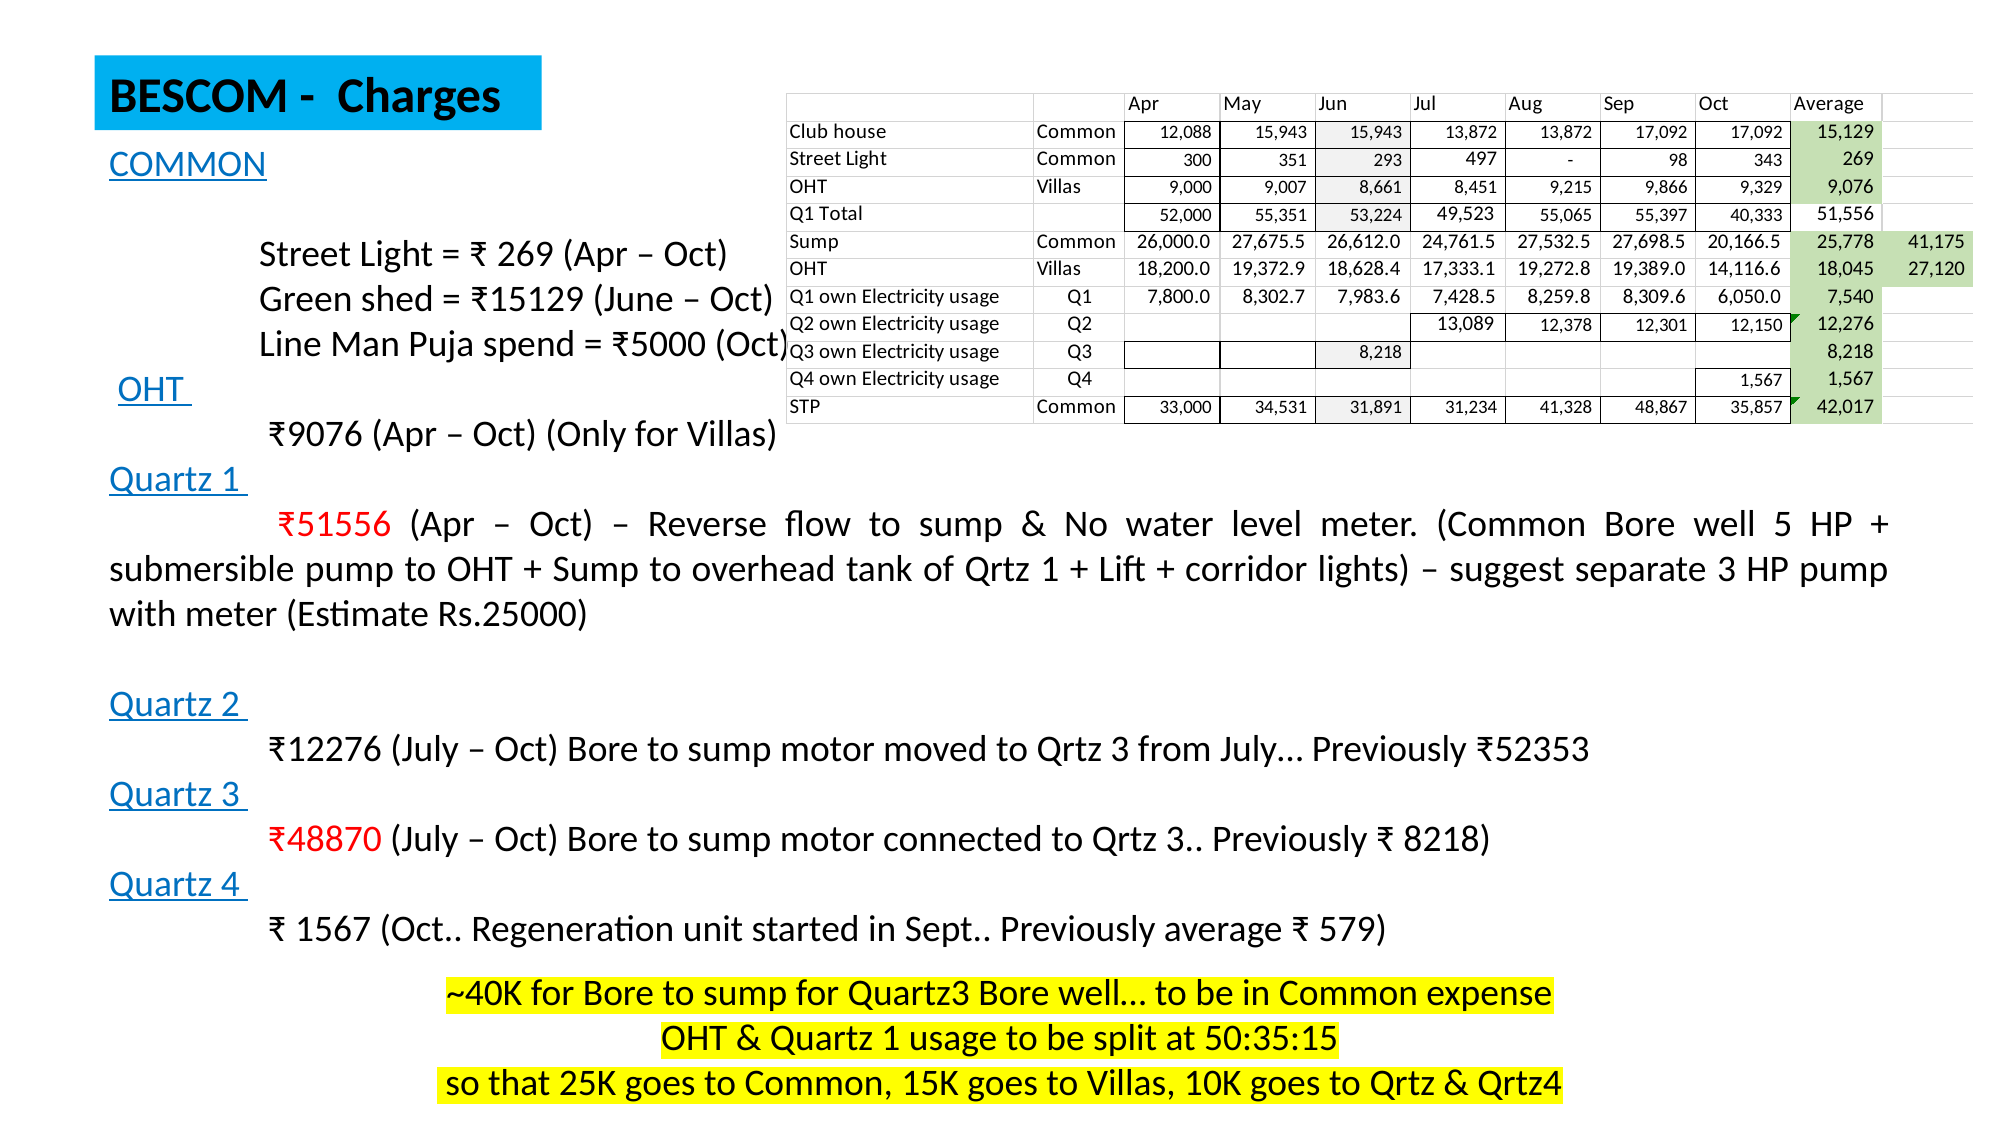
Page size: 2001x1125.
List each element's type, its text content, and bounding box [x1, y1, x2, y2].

text_box ~40K for Bore to sump for Quartz3 Bore well… to be in Common expense OHT & Quartz 1 usage to be split at 50:35:15 so that 25K goes to Common, 15K goes to Villas, 10K goes to Qrtz & Qrtz4 [70, 960, 1930, 1110]
picture [785, 93, 1974, 425]
text_box COMMON Street Light = ₹ 269 (Apr – Oct) Green shed = ₹15129 (June – Oct) Line Man Puja spend = ₹5000 (Oct) OHT ₹9076 (Apr – Oct) (Only for Villas) Quartz 1 ₹51556 (Apr – Oct) – Reverse flow to sump & No water level meter. (Common Bore well 5 HP + submersible pump to OHT + Sump to overhead tank of Qrtz 1 + Lift + corridor lights) – suggest separate 3 HP pump with meter (Estimate Rs.25000) Quartz 2 ₹12276 (July – Oct) Bore to sump motor moved to Qrtz 3 from July… Previously ₹52353 Quartz 3 ₹48870 (July – Oct) Bore to sump motor connected to Qrtz 3.. Previously ₹ 8218) Quartz 4 ₹ 1567 (Oct.. Regeneration unit started in Sept.. Previously average ₹ 579) [94, 131, 1906, 956]
text_box BESCOM - Charges [94, 55, 542, 131]
